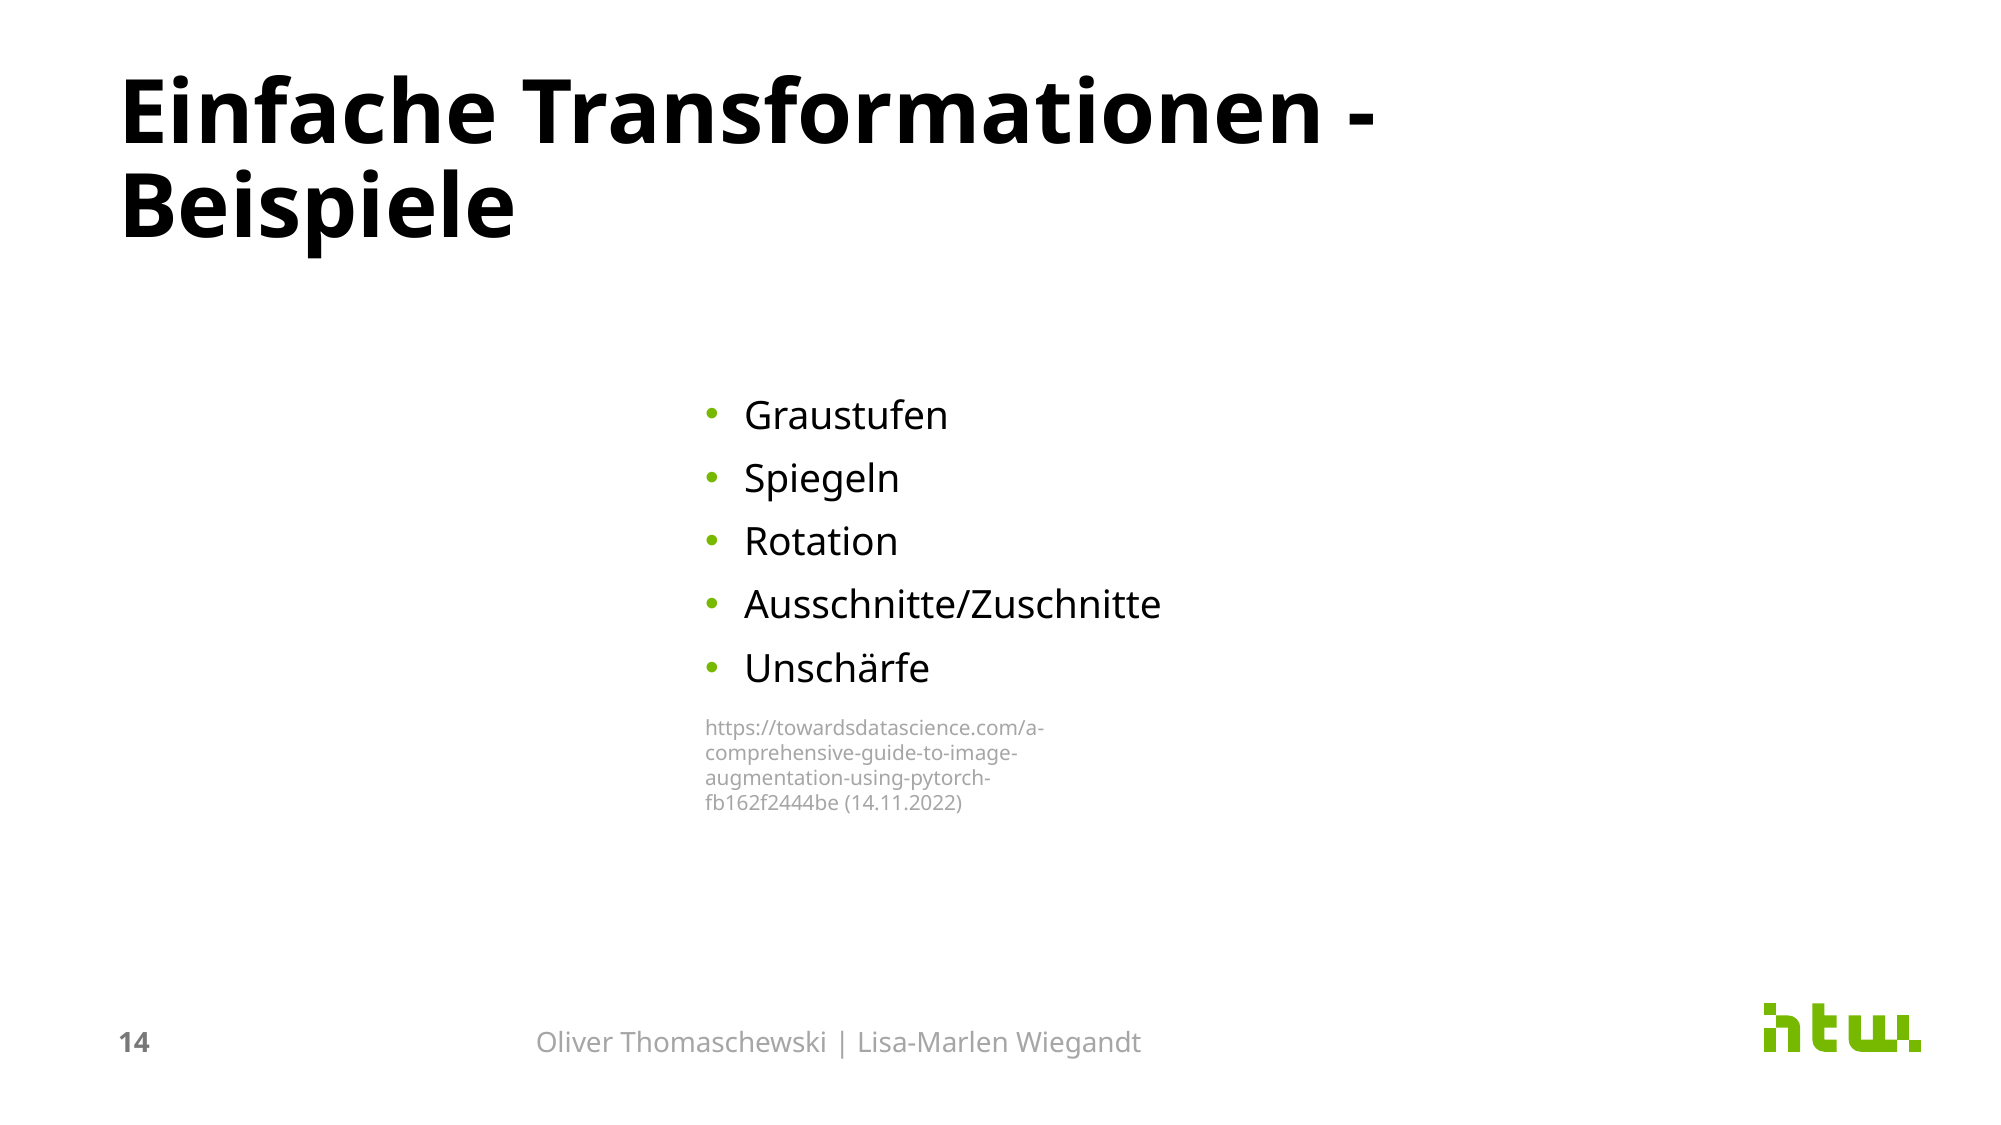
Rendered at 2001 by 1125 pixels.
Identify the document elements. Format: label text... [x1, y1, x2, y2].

text_box https://towardsdatascience.com/a-comprehensive-guide-to-image-augmentation-using-pytorch-fb162f2444be (14.11.2022) [704, 714, 1110, 835]
footer Oliver Thomaschewski | Lisa-Marlen Wiegandt [535, 1025, 1736, 1065]
slide_number 14 [118, 1025, 497, 1065]
title Einfache Transformationen - Beispiele [118, 66, 1764, 164]
list Graustufen Spiegeln Rotation Ausschnitte/Zuschnitte Unschärfe [704, 390, 1177, 735]
